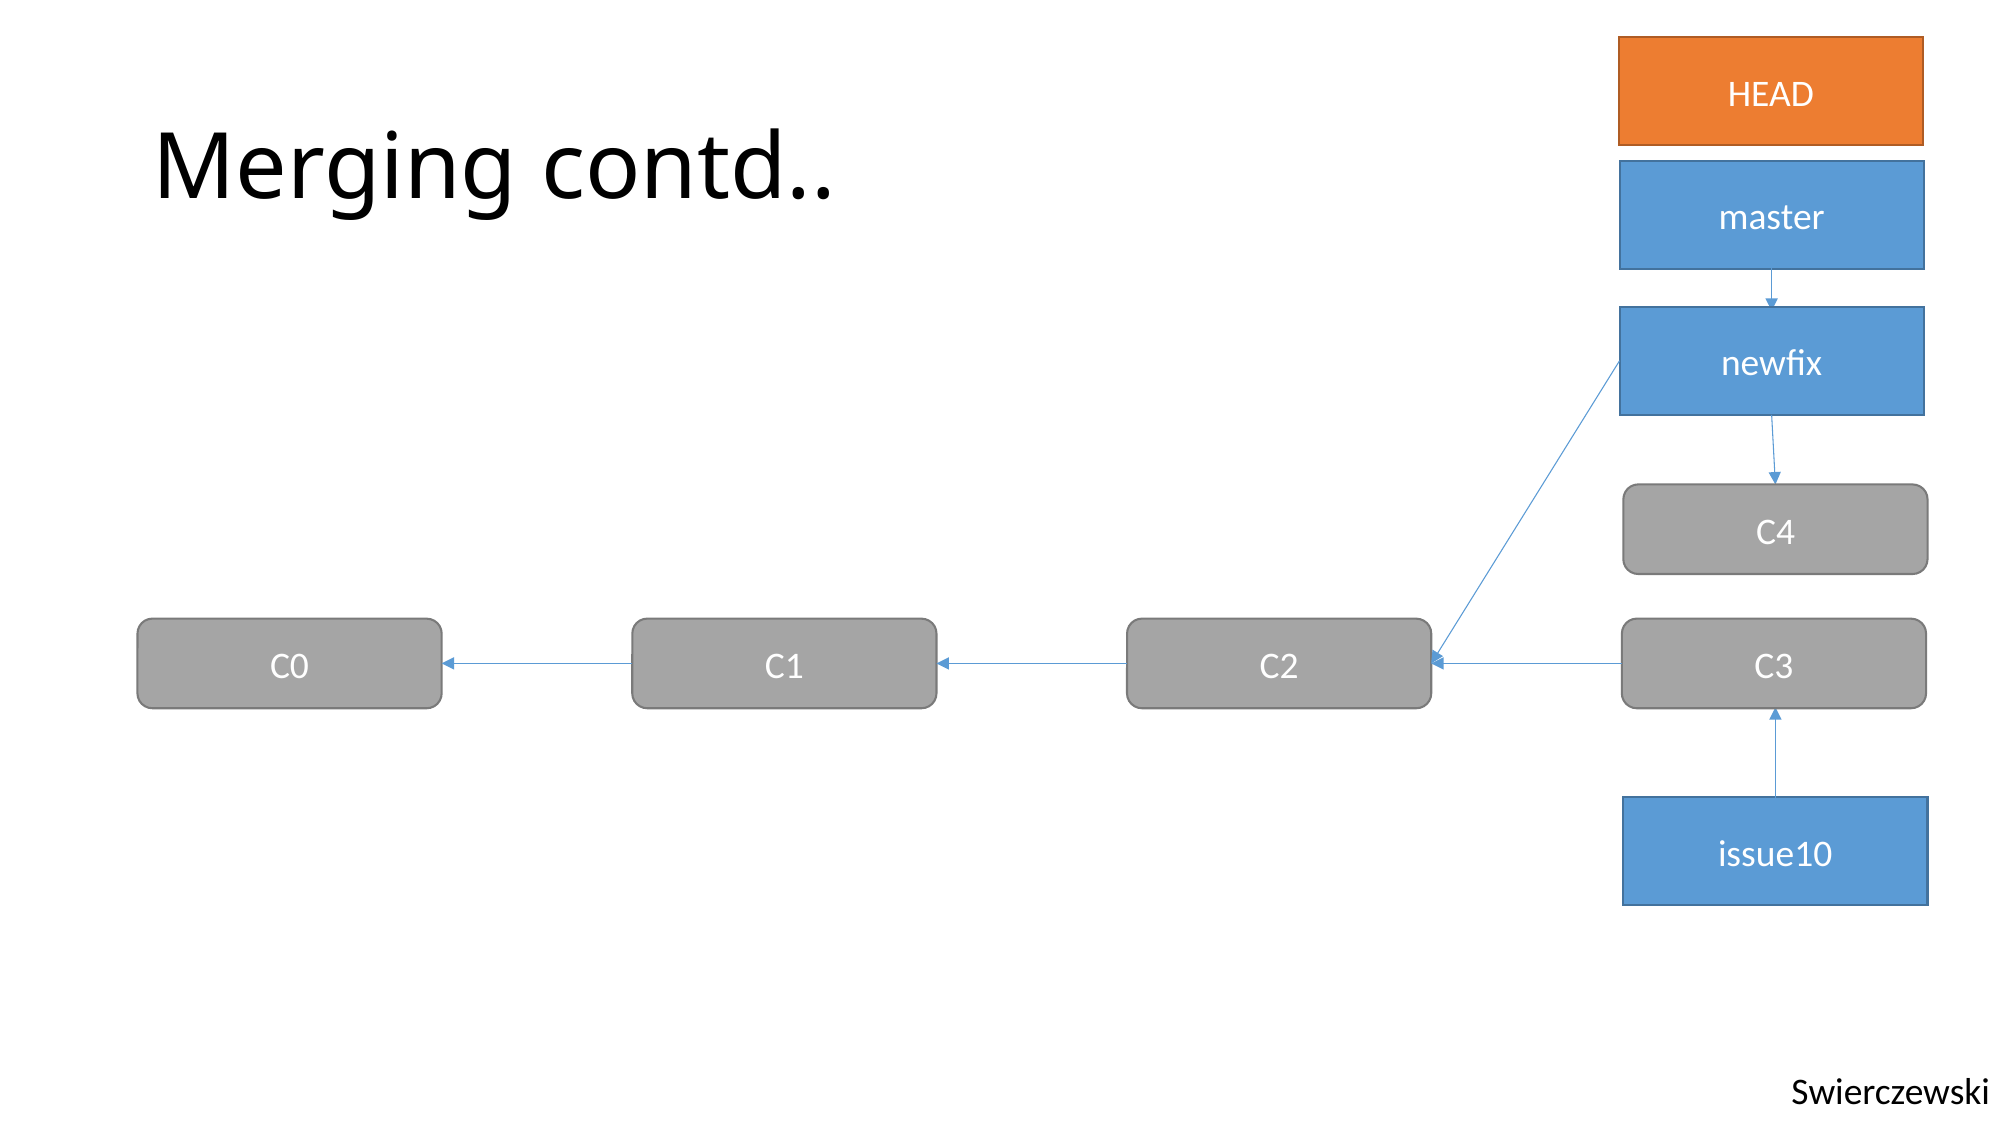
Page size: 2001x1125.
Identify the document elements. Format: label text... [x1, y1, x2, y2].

text_box C4 [1622, 483, 1929, 576]
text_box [1771, 414, 1776, 485]
text_box newfix [1619, 306, 1925, 416]
text_box C0 [136, 617, 443, 710]
text_box master [1619, 160, 1925, 270]
text_box issue10 [1622, 796, 1929, 906]
text_box HEAD [1618, 36, 1924, 146]
title Merging contd.. [137, 59, 1863, 278]
text_box C3 [1620, 617, 1928, 710]
text_box C1 [631, 617, 938, 710]
text_box Swierczewski [1776, 1059, 2000, 1119]
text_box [1431, 360, 1620, 664]
text_box C2 [1125, 617, 1433, 710]
